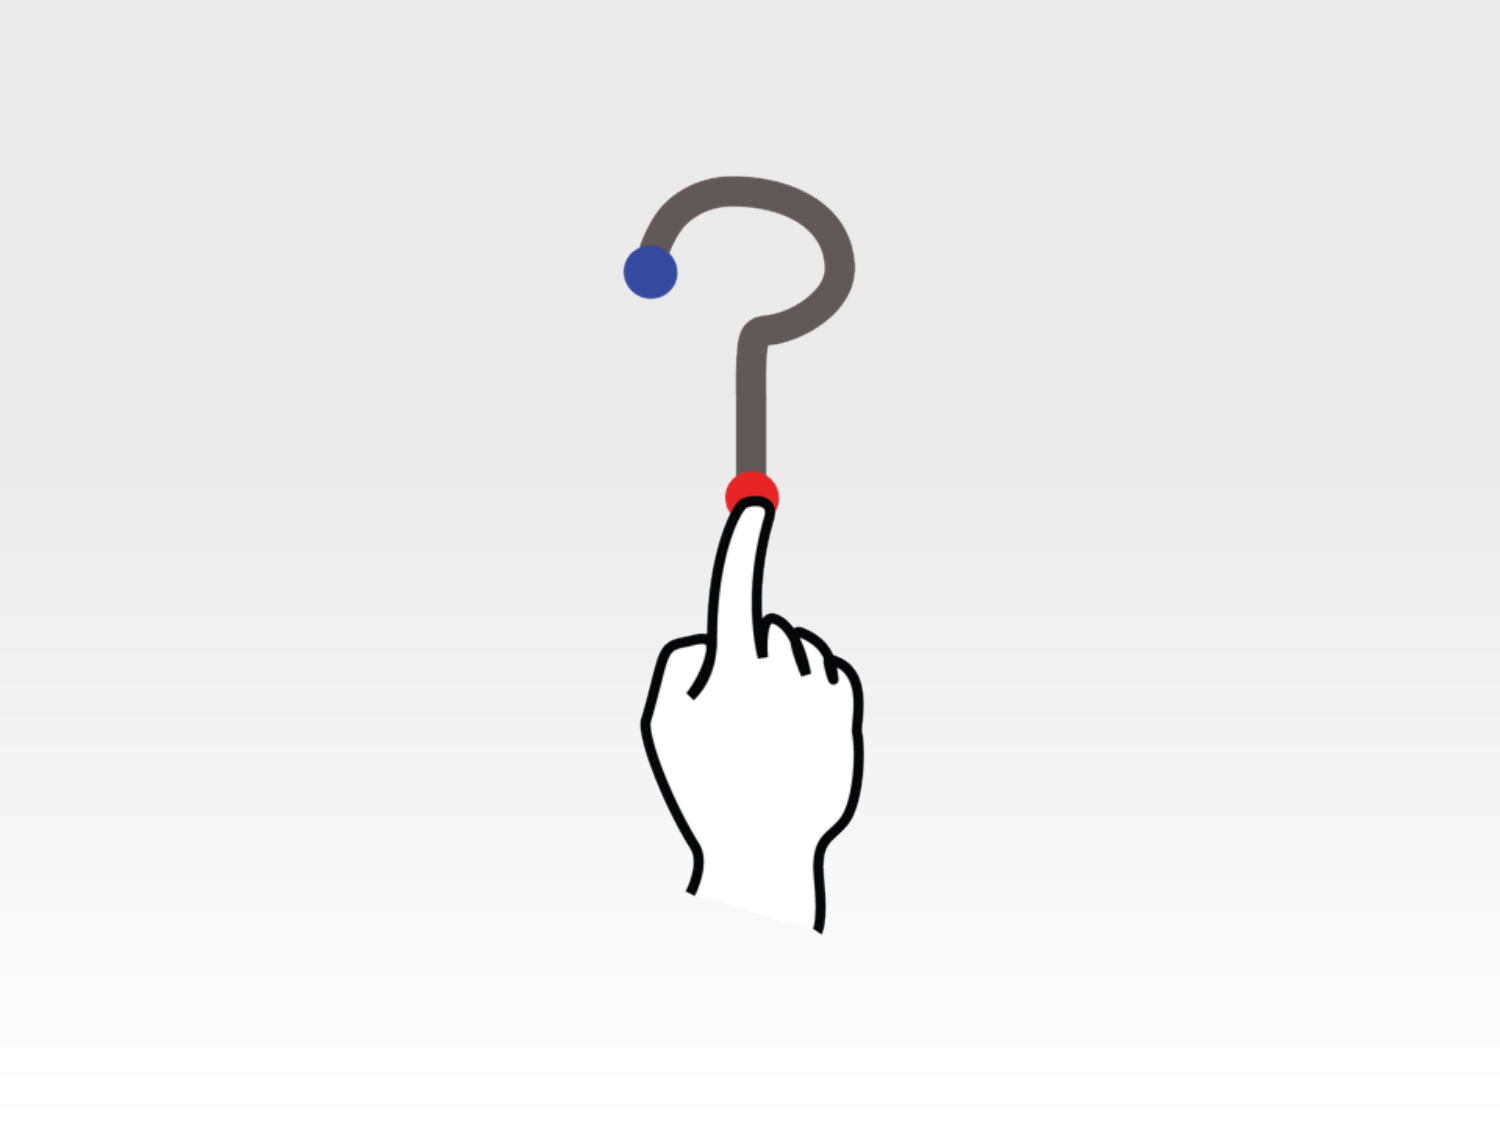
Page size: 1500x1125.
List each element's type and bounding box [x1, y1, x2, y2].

picture [336, 160, 1137, 962]
